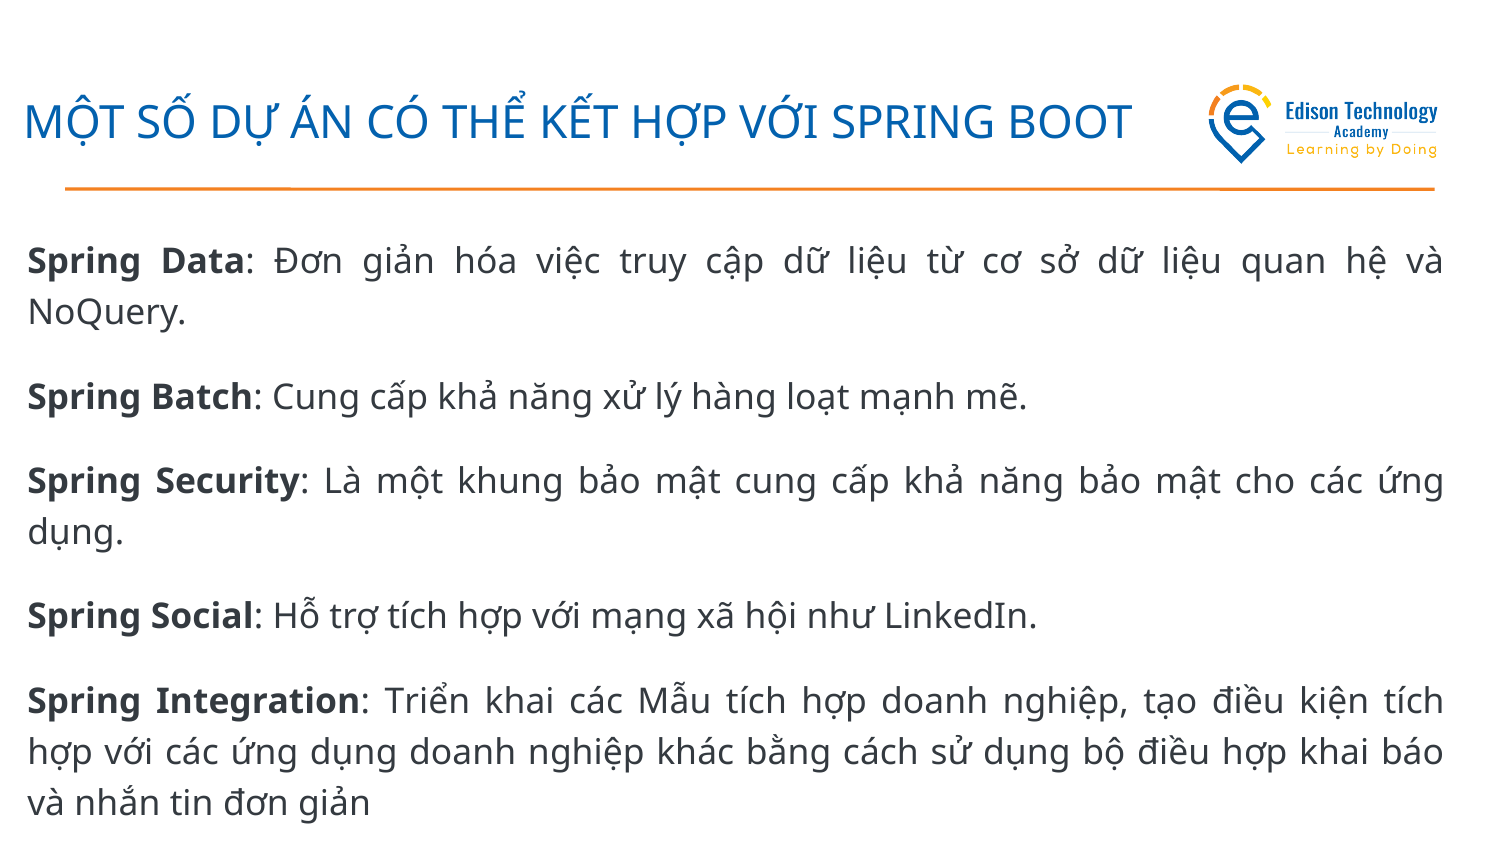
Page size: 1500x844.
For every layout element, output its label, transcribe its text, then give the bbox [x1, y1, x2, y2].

picture [1147, 83, 1500, 167]
title MỘT SỐ DỰ ÁN CÓ THỂ KẾT HỢP VỚI SPRING BOOT [8, 74, 1338, 163]
text_box Spring Data: Đơn giản hóa việc truy cập dữ liệu từ cơ sở dữ liệu quan hệ và NoQuery. Spring Batch: Cung cấp khả năng xử lý hàng loạt mạnh mẽ. Spring Security: Là một khung bảo mật cung cấp khả năng bảo mật cho các ứng dụng. Spring Social: Hỗ trợ tích hợp với mạng xã hội như LinkedIn. Spring Integration: Triển khai các Mẫu tích hợp doanh nghiệp, tạo điều kiện tích hợp với các ứng dụng doanh nghiệp khác bằng cách sử dụng bộ điều hợp khai báo và nhắn tin đơn giản [12, 222, 1460, 830]
